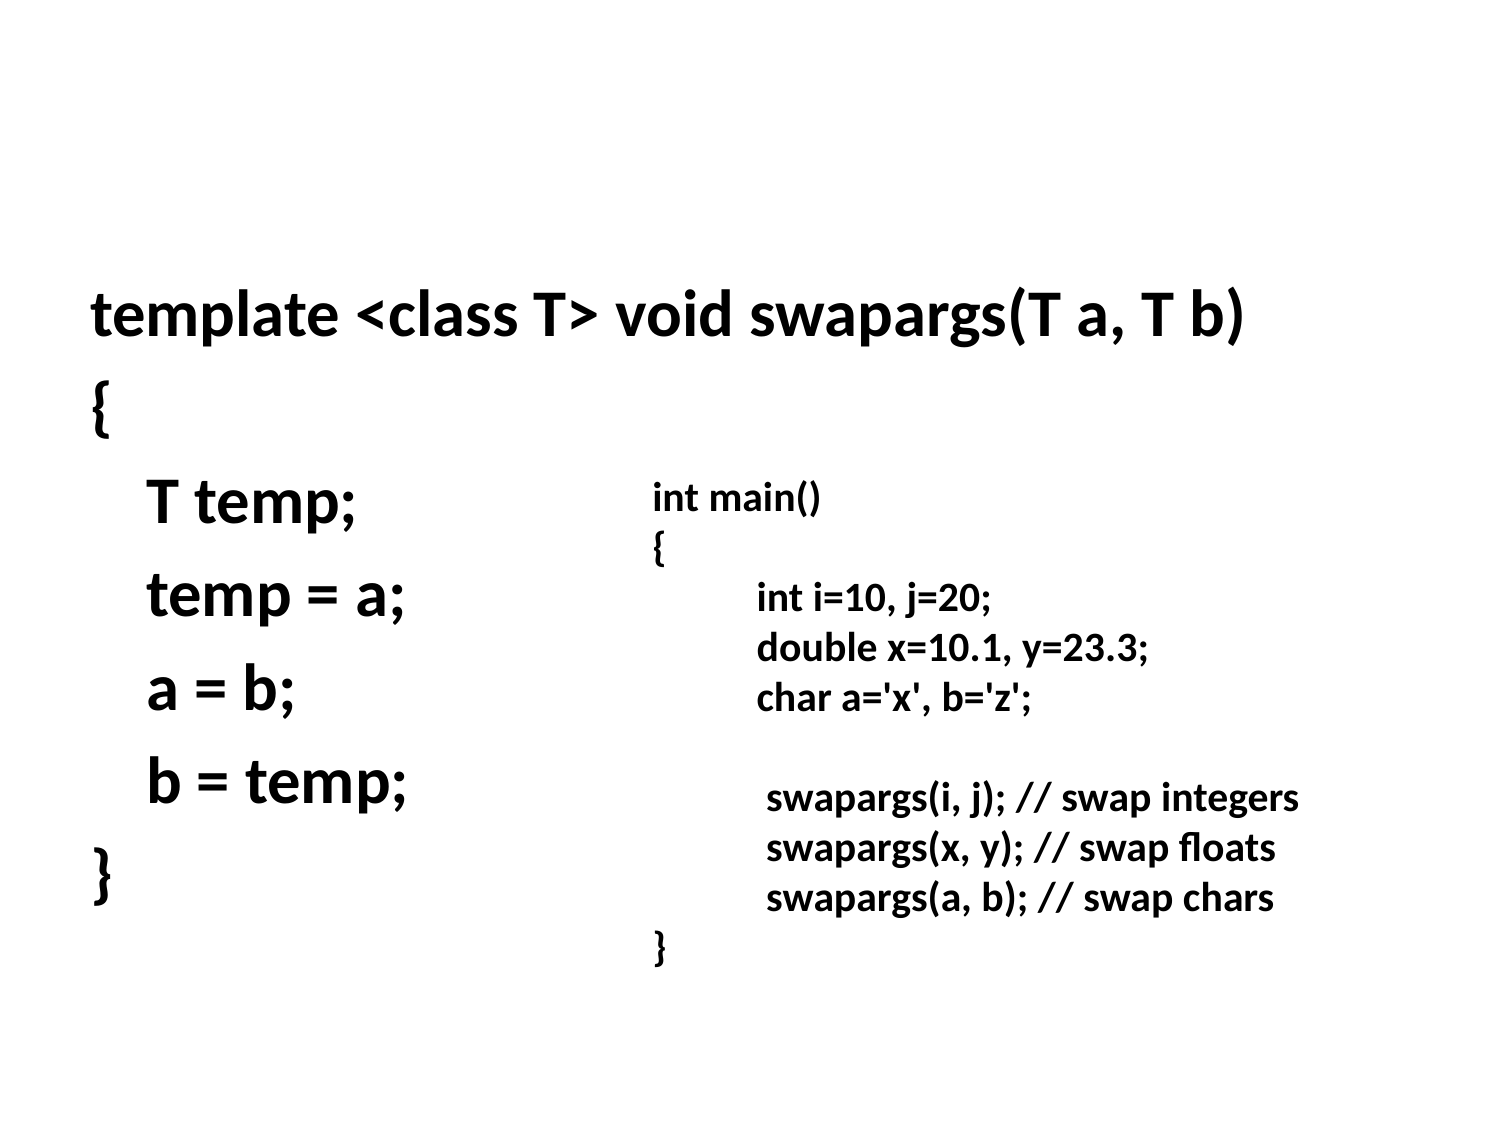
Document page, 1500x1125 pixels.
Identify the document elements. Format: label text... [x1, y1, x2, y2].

list template <class T> void swapargs(T a, T b) { T temp; temp = a; a = b; b = temp; } [75, 262, 1425, 1005]
text_box int main() { int i=10, j=20; double x=10.1, y=23.3; char a='x', b='z'; swapargs(i, j); // swap integers swapargs(x, y); // swap floats swapargs(a, b); // swap chars } [637, 462, 1388, 978]
